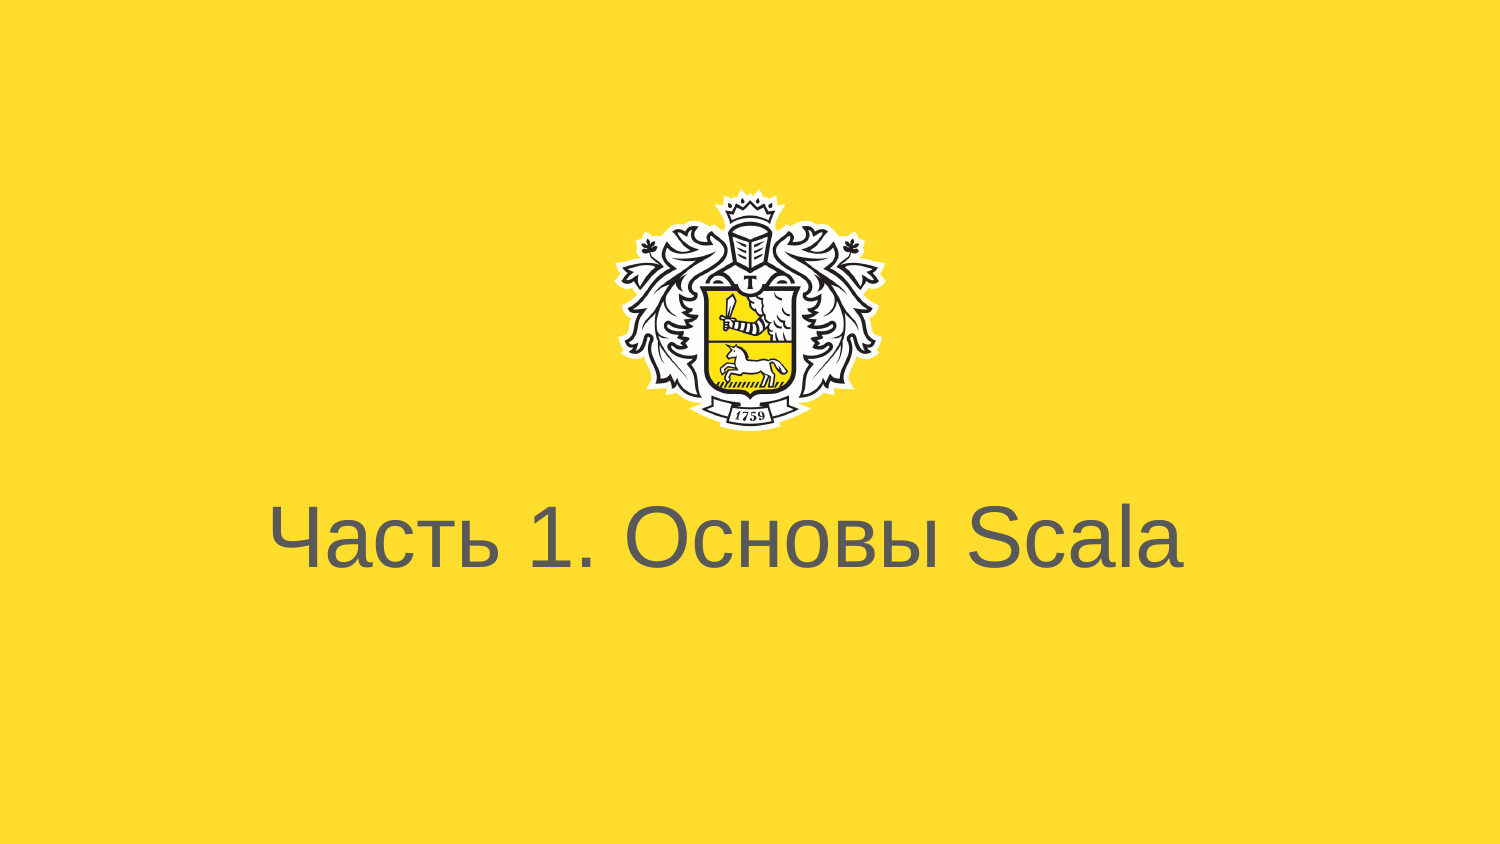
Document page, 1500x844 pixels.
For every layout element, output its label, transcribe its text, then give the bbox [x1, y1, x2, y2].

title [51, 122, 1449, 459]
subtitle Часть 1. Основы Scala [51, 464, 1449, 595]
picture [614, 189, 886, 432]
